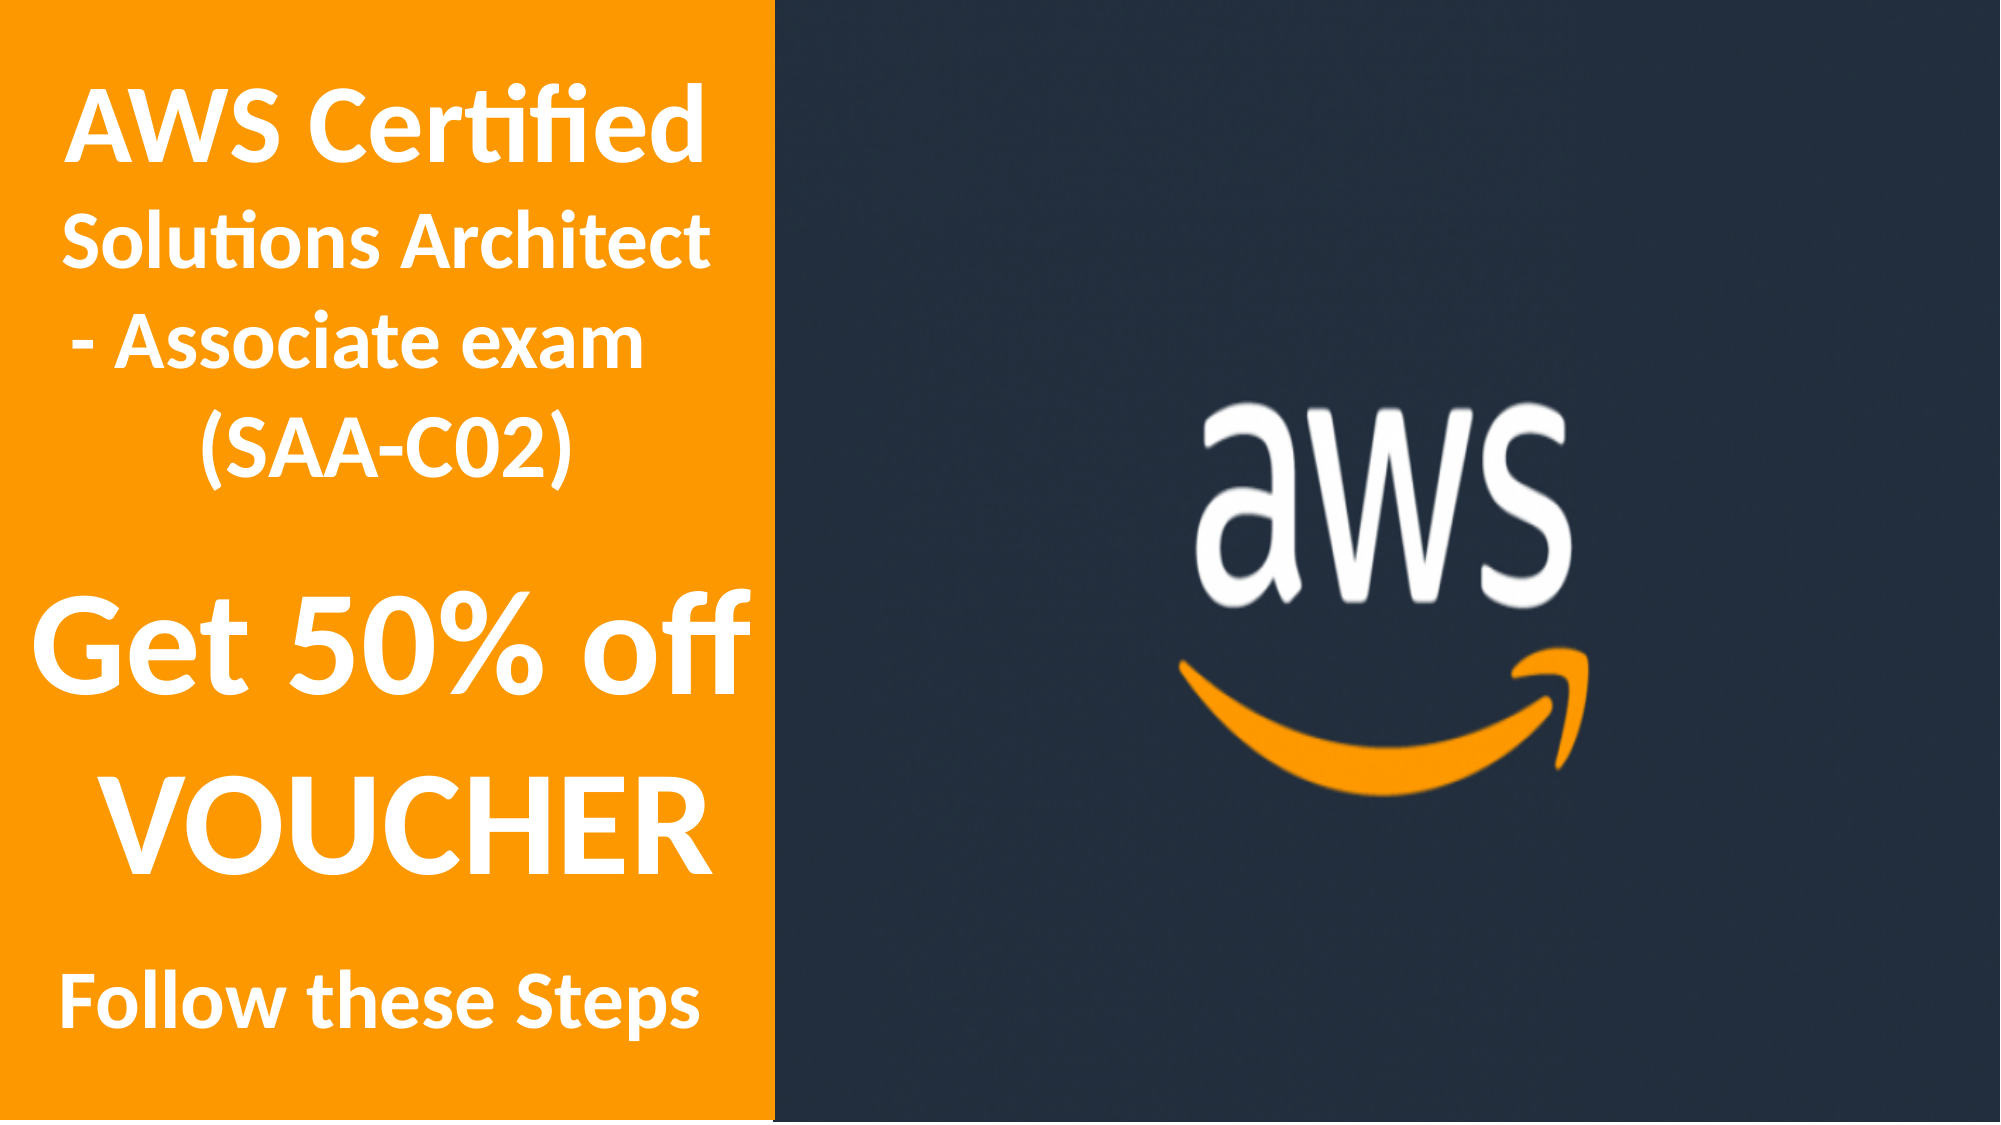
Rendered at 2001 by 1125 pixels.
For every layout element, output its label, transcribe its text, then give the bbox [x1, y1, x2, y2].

text_box AWS Certified Solutions Architect - Associate exam (SAA-C02) [43, 42, 731, 537]
text_box Get 50% off VOUCHER [15, 537, 773, 912]
picture [773, 0, 2000, 1122]
text_box [0, 0, 773, 1120]
text_box Follow these Steps [43, 937, 731, 1053]
